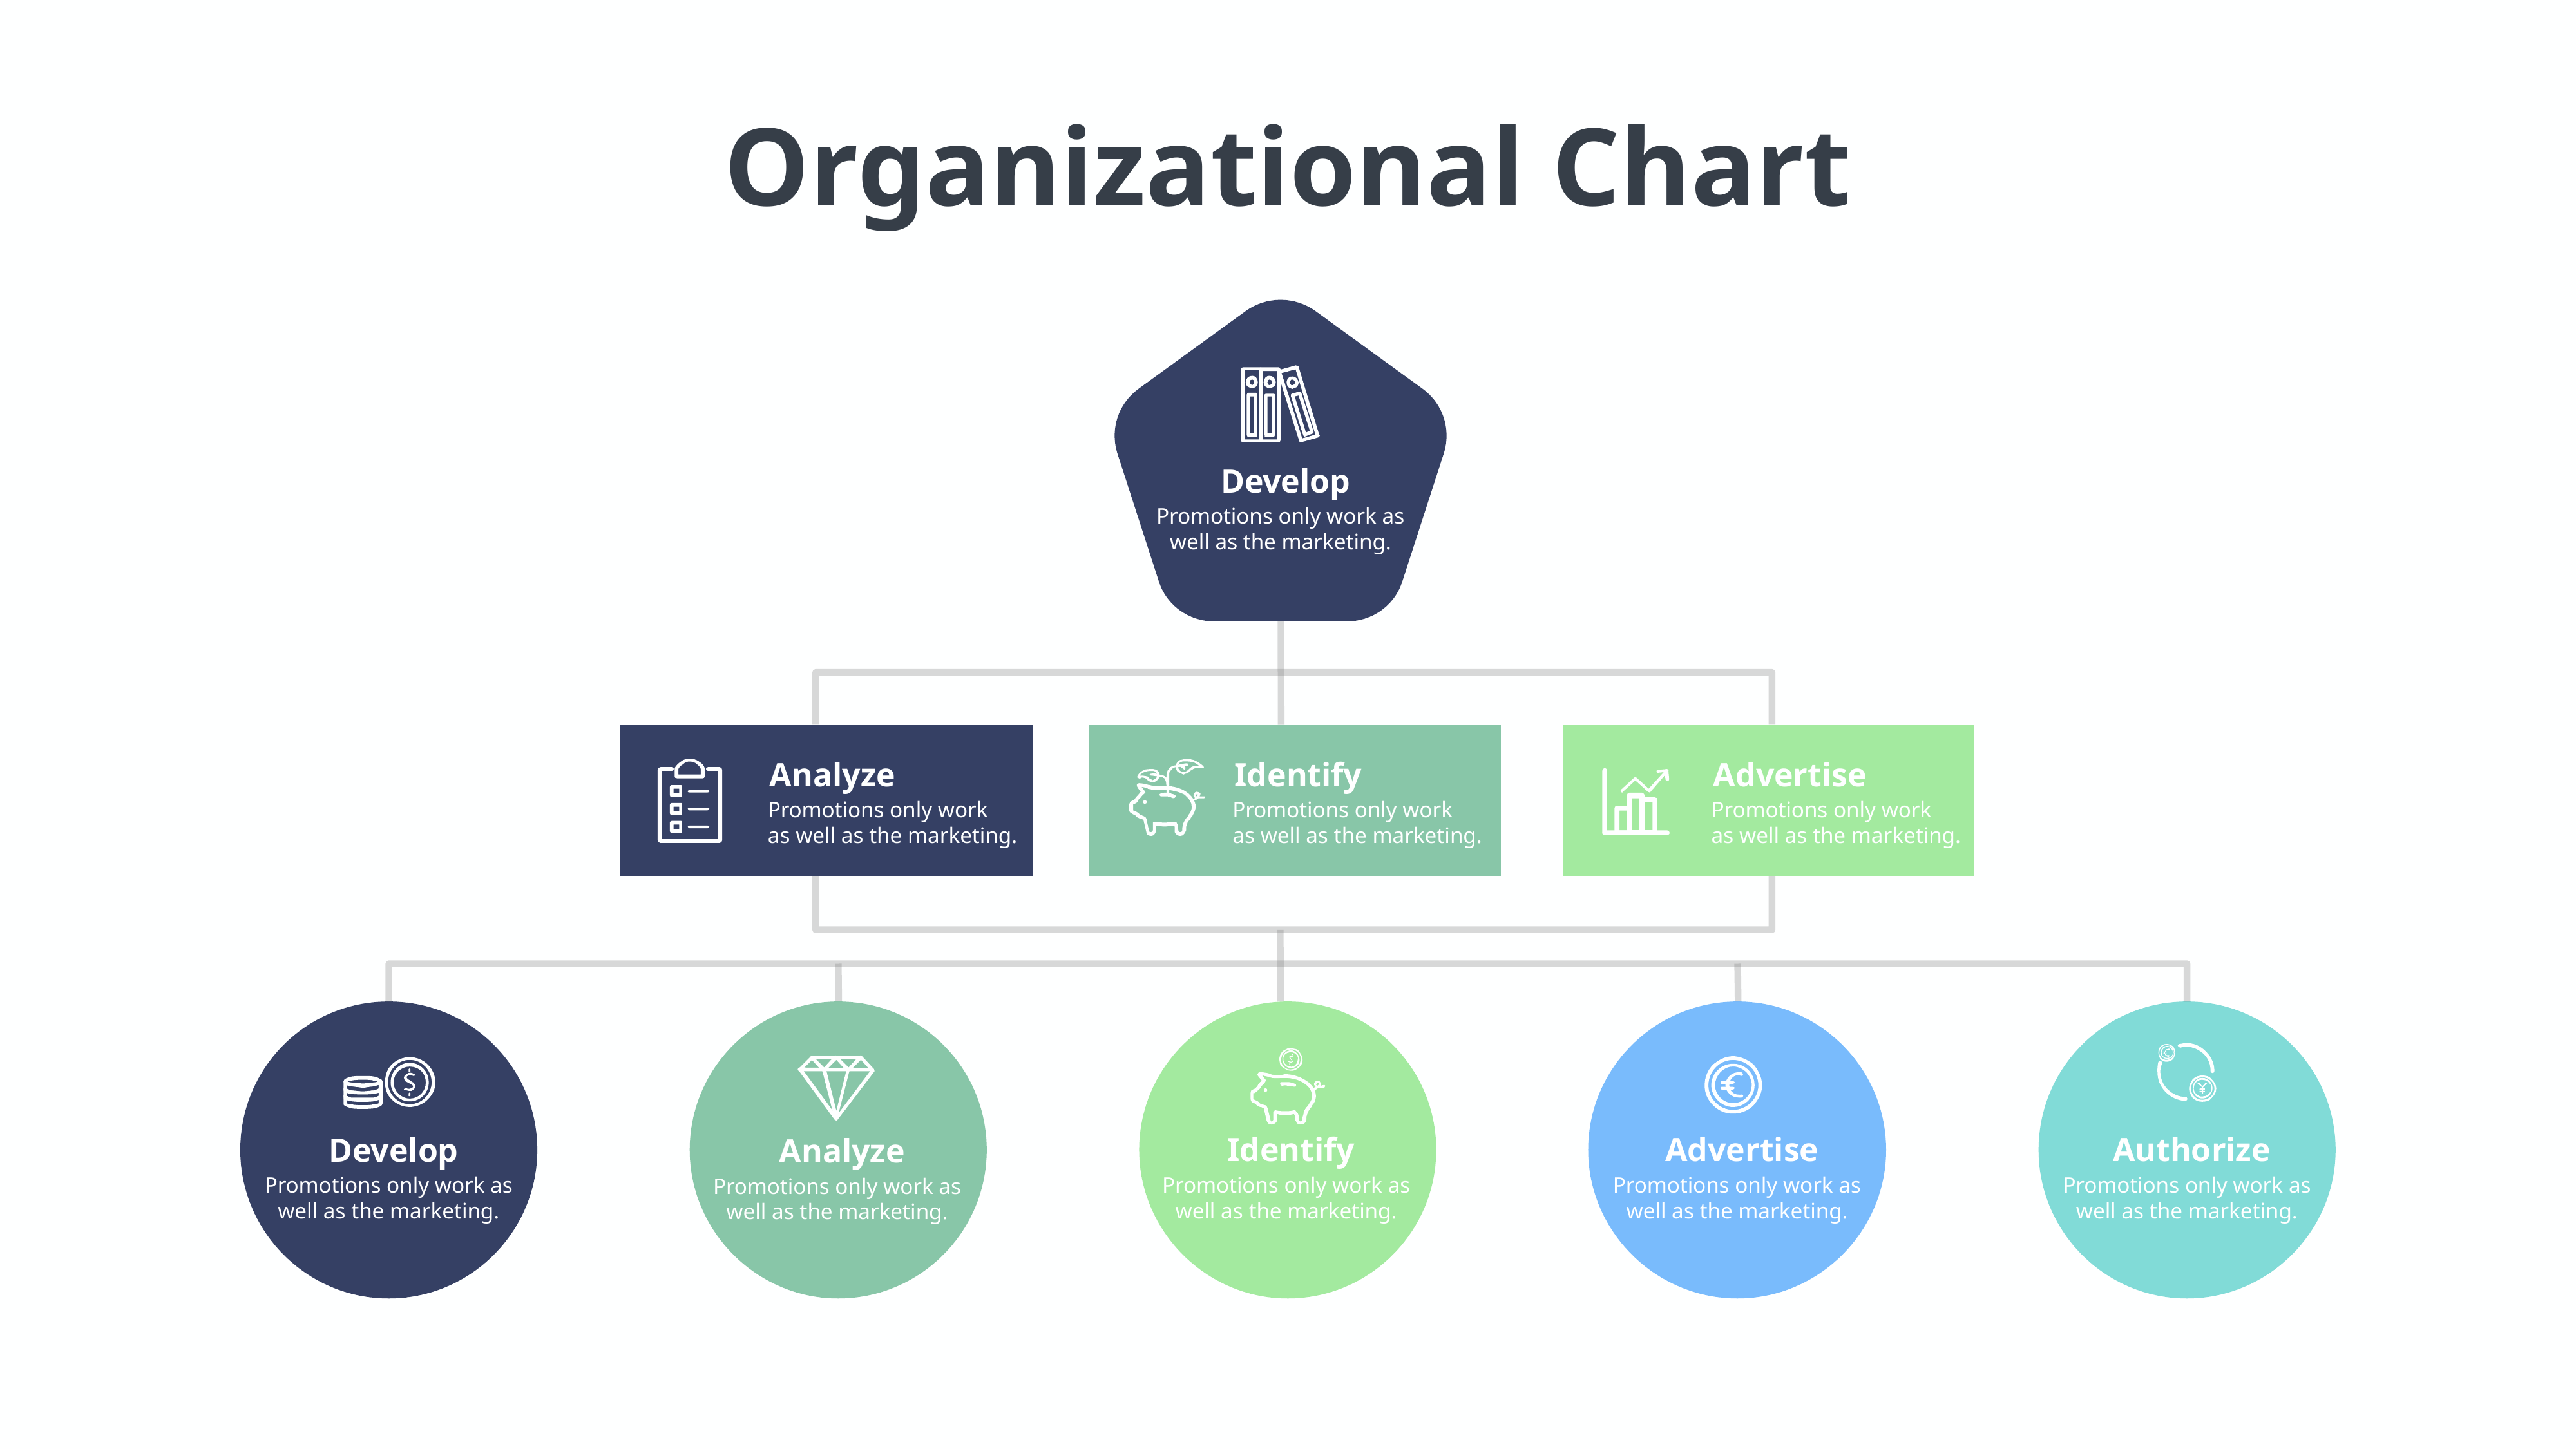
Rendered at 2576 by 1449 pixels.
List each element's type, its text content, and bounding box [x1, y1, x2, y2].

text_box [2061, 1229, 2313, 1299]
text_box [1223, 750, 1500, 854]
text_box [1245, 375, 1258, 388]
text_box [1639, 797, 1657, 835]
text_box [2157, 1061, 2188, 1101]
text_box [1656, 830, 1670, 835]
text_box [687, 825, 710, 829]
text_box [385, 1057, 435, 1107]
text_box [388, 963, 2188, 1002]
text_box [1263, 375, 1276, 388]
text_box [1279, 1048, 1303, 1071]
text_box [1143, 800, 1147, 804]
text_box [689, 1002, 987, 1206]
text_box [1726, 1072, 1744, 1081]
text_box [814, 1056, 834, 1059]
text_box [1721, 1086, 1735, 1090]
text_box [1159, 792, 1176, 799]
text_box [2177, 1043, 2215, 1074]
text_box [687, 808, 710, 811]
text_box [1602, 830, 1616, 835]
text_box [1152, 560, 1409, 621]
text_box [343, 1098, 383, 1109]
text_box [2048, 1124, 2326, 1229]
text_box [1246, 392, 1257, 437]
text_box [1241, 367, 1260, 442]
text_box [1277, 365, 1321, 442]
text_box [1250, 1072, 1316, 1124]
text_box [800, 1057, 812, 1067]
text_box [344, 1075, 383, 1082]
text_box [1139, 1002, 1436, 1207]
text_box [1286, 376, 1299, 389]
text_box [240, 1001, 538, 1203]
text_box [2162, 1048, 2170, 1057]
text_box [1137, 769, 1160, 782]
text_box [816, 672, 1772, 724]
text_box [861, 1056, 873, 1068]
text_box [2193, 1077, 2213, 1099]
text_box [343, 1080, 383, 1095]
text_box [669, 785, 682, 797]
text_box [1280, 1082, 1297, 1087]
text_box [837, 1071, 875, 1120]
text_box [1162, 1229, 1414, 1299]
text_box [687, 790, 710, 793]
text_box [1149, 773, 1157, 777]
text_box [1711, 1063, 1755, 1107]
text_box [1602, 768, 1607, 831]
text_box [674, 759, 705, 779]
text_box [1142, 455, 1420, 560]
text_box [250, 1125, 528, 1229]
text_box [1147, 1124, 1425, 1229]
text_box [1611, 1229, 1864, 1299]
text_box [1588, 1002, 1887, 1204]
text_box [620, 724, 1033, 876]
text_box [816, 876, 1772, 930]
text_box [1598, 1124, 1876, 1229]
text_box [1288, 1056, 1294, 1063]
text_box [822, 1072, 850, 1121]
text_box [1166, 765, 1176, 784]
text_box [1721, 1081, 1735, 1084]
text_box [2189, 1075, 2217, 1102]
text_box [799, 1072, 835, 1121]
text_box [669, 820, 682, 833]
text_box [1089, 724, 1501, 876]
text_box [1160, 774, 1170, 786]
text_box [2197, 1083, 2208, 1094]
text_box [1614, 806, 1628, 835]
text_box [657, 767, 723, 843]
text_box [1311, 1081, 1326, 1091]
text_box [1179, 764, 1186, 770]
text_box [263, 1229, 515, 1299]
text_box [1726, 1090, 1744, 1098]
text_box [2158, 1044, 2175, 1062]
text_box [1264, 393, 1275, 437]
text_box [1627, 792, 1645, 835]
text_box [1562, 724, 1974, 876]
text_box [403, 1072, 415, 1091]
text_box [1620, 772, 1665, 793]
text_box [1176, 759, 1205, 775]
text_box [1665, 771, 1670, 781]
text_box [810, 1055, 862, 1068]
text_box [390, 1063, 429, 1102]
text_box [838, 1056, 858, 1059]
text_box [1259, 367, 1281, 442]
text_box [1182, 763, 1188, 766]
text_box [1176, 764, 1181, 768]
text_box [713, 1230, 964, 1299]
text_box [1704, 1056, 1762, 1114]
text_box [758, 750, 1036, 854]
text_box [1263, 1088, 1268, 1092]
text_box [1282, 1050, 1300, 1068]
text_box [2038, 1001, 2336, 1204]
text_box [669, 802, 682, 815]
text_box [1129, 783, 1196, 837]
text_box [1656, 769, 1669, 773]
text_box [698, 1126, 976, 1230]
text_box [1190, 791, 1205, 802]
text_box [2161, 1045, 2174, 1059]
text_box [1291, 392, 1314, 437]
text_box [343, 1091, 383, 1102]
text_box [1701, 750, 1979, 854]
text_box [1114, 299, 1447, 530]
text_box Organizational Chart [714, 93, 1862, 232]
text_box [797, 1067, 875, 1072]
